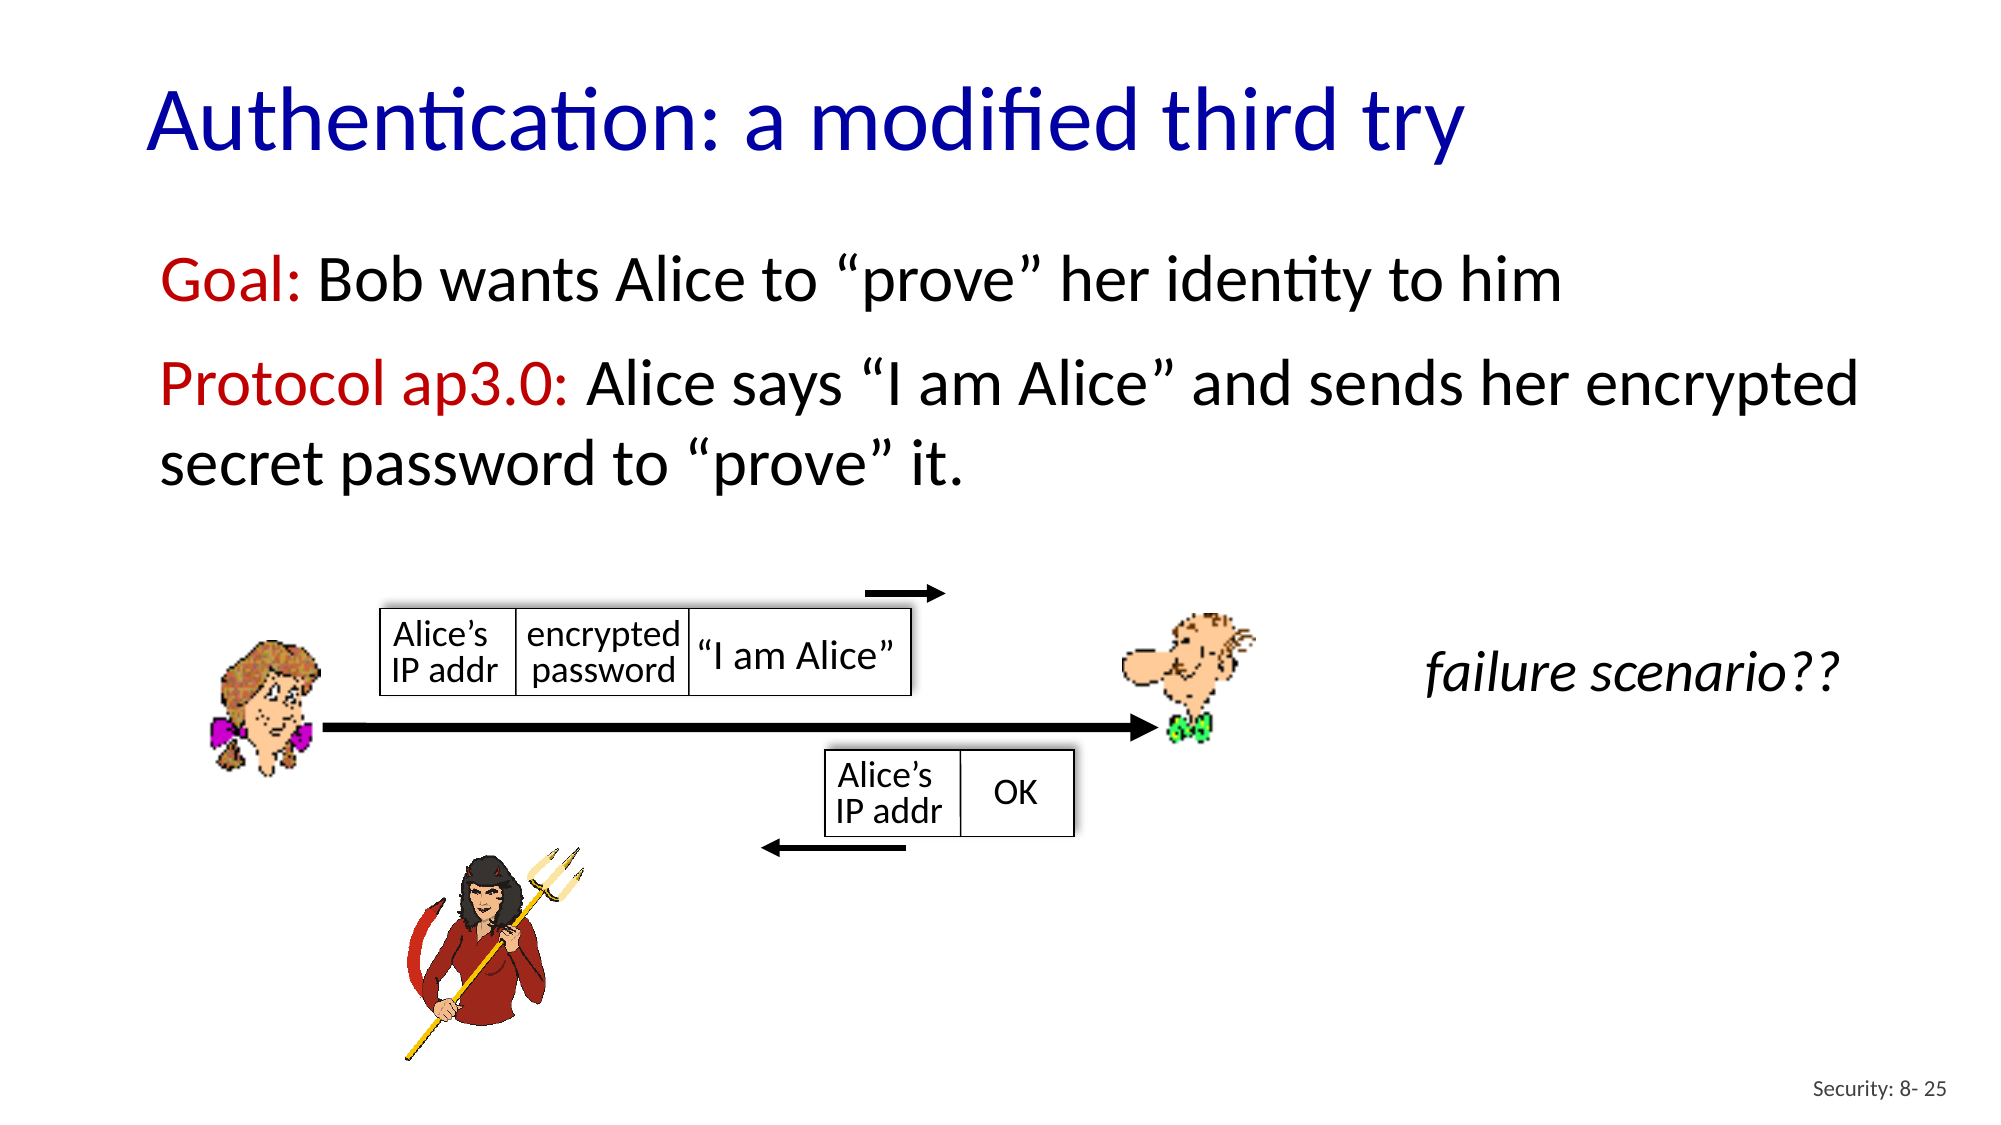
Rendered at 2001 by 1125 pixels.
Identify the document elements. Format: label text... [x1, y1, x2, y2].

picture [405, 847, 584, 1061]
title Authentication: a modified third try [131, 47, 1856, 195]
text_box Protocol ap3.0: Alice says “I am Alice” and sends her encrypted secret password to “prove” it. [145, 331, 1937, 667]
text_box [375, 593, 946, 700]
picture [206, 640, 321, 783]
text_box Goal: Bob wants Alice to “prove” her identity to him [124, 236, 1713, 395]
picture [1122, 613, 1256, 750]
slide_number Security: 8- 25 [1512, 1056, 1963, 1117]
text_box failure scenario?? [1410, 626, 1857, 711]
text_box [819, 749, 1074, 841]
